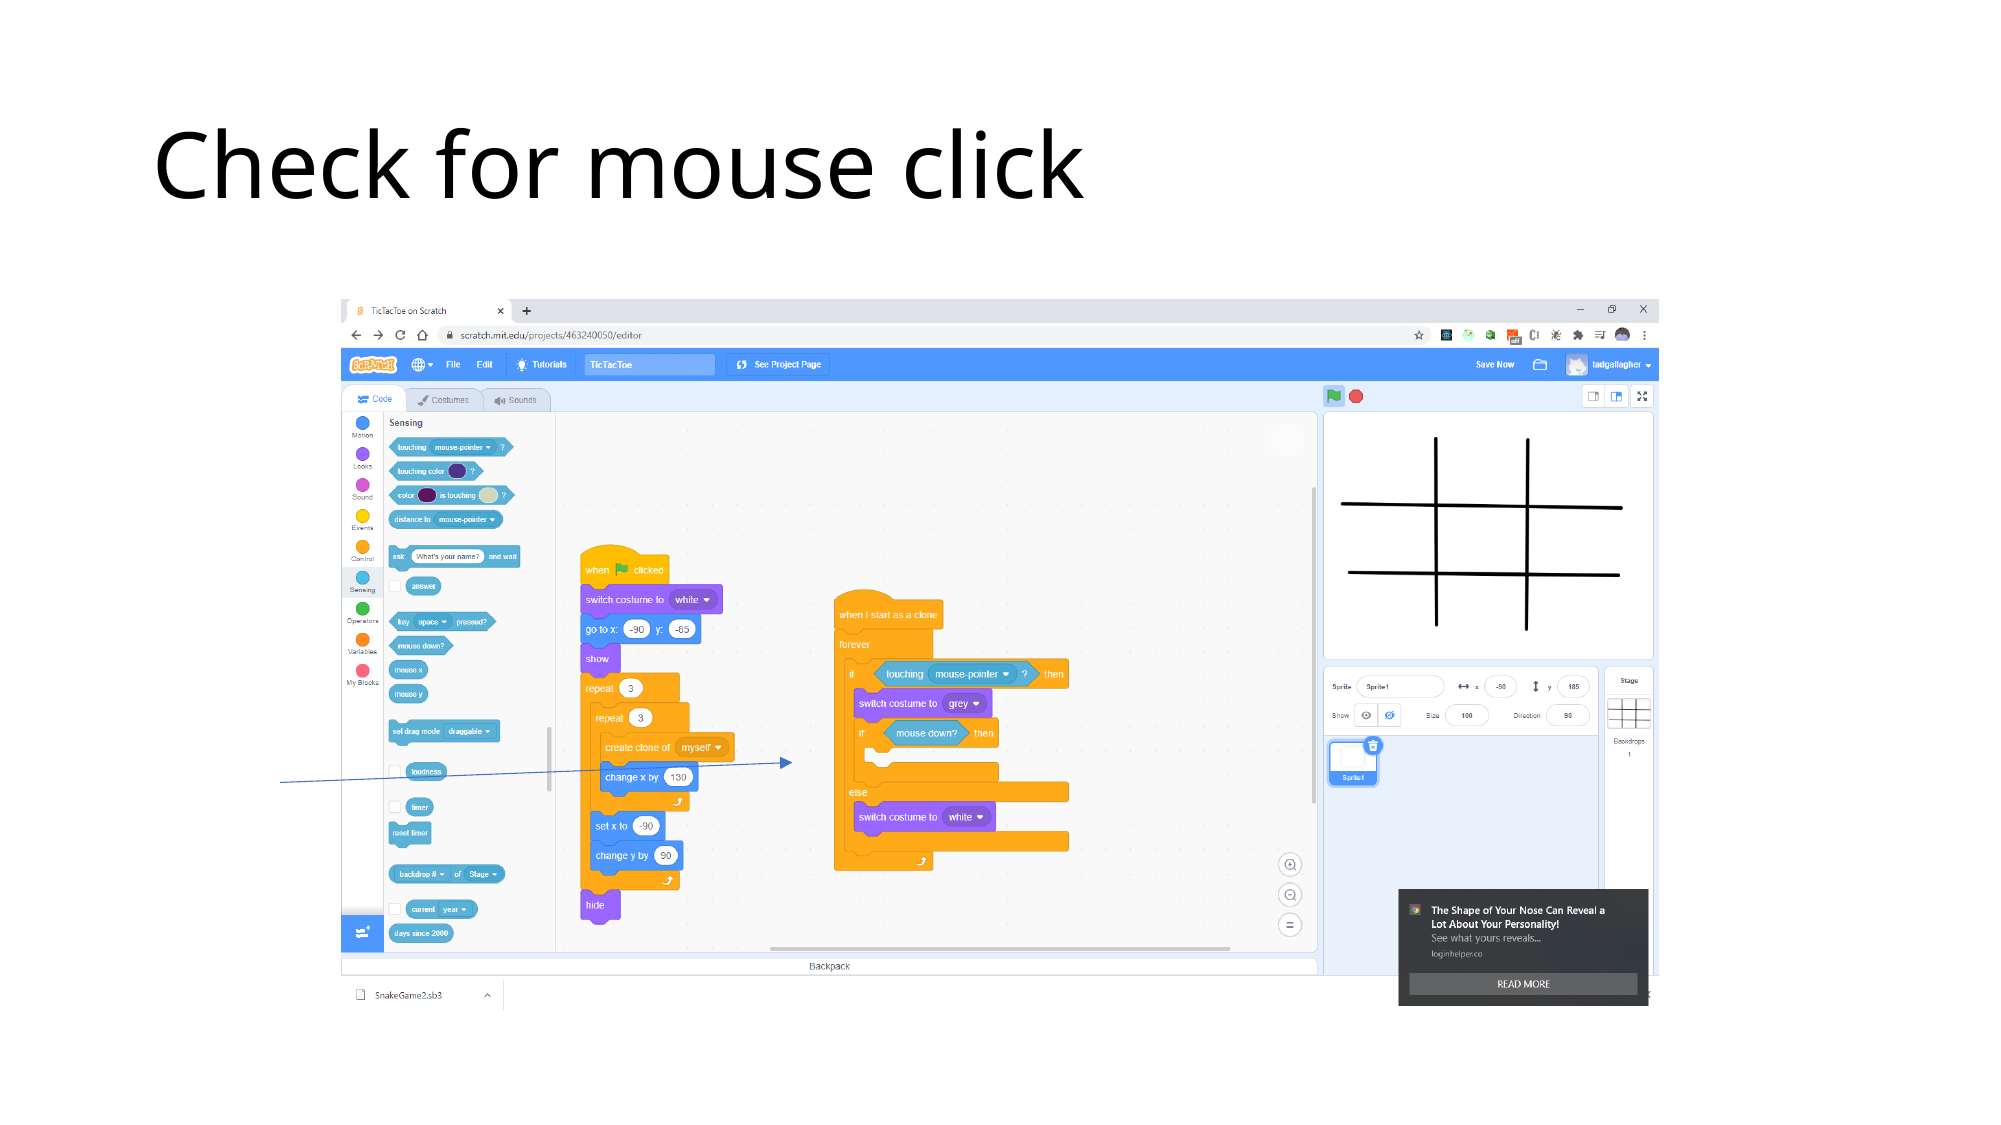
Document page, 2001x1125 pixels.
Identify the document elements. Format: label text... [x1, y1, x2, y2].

title Check for mouse click [137, 59, 1863, 278]
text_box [279, 762, 793, 783]
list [341, 299, 1659, 1014]
